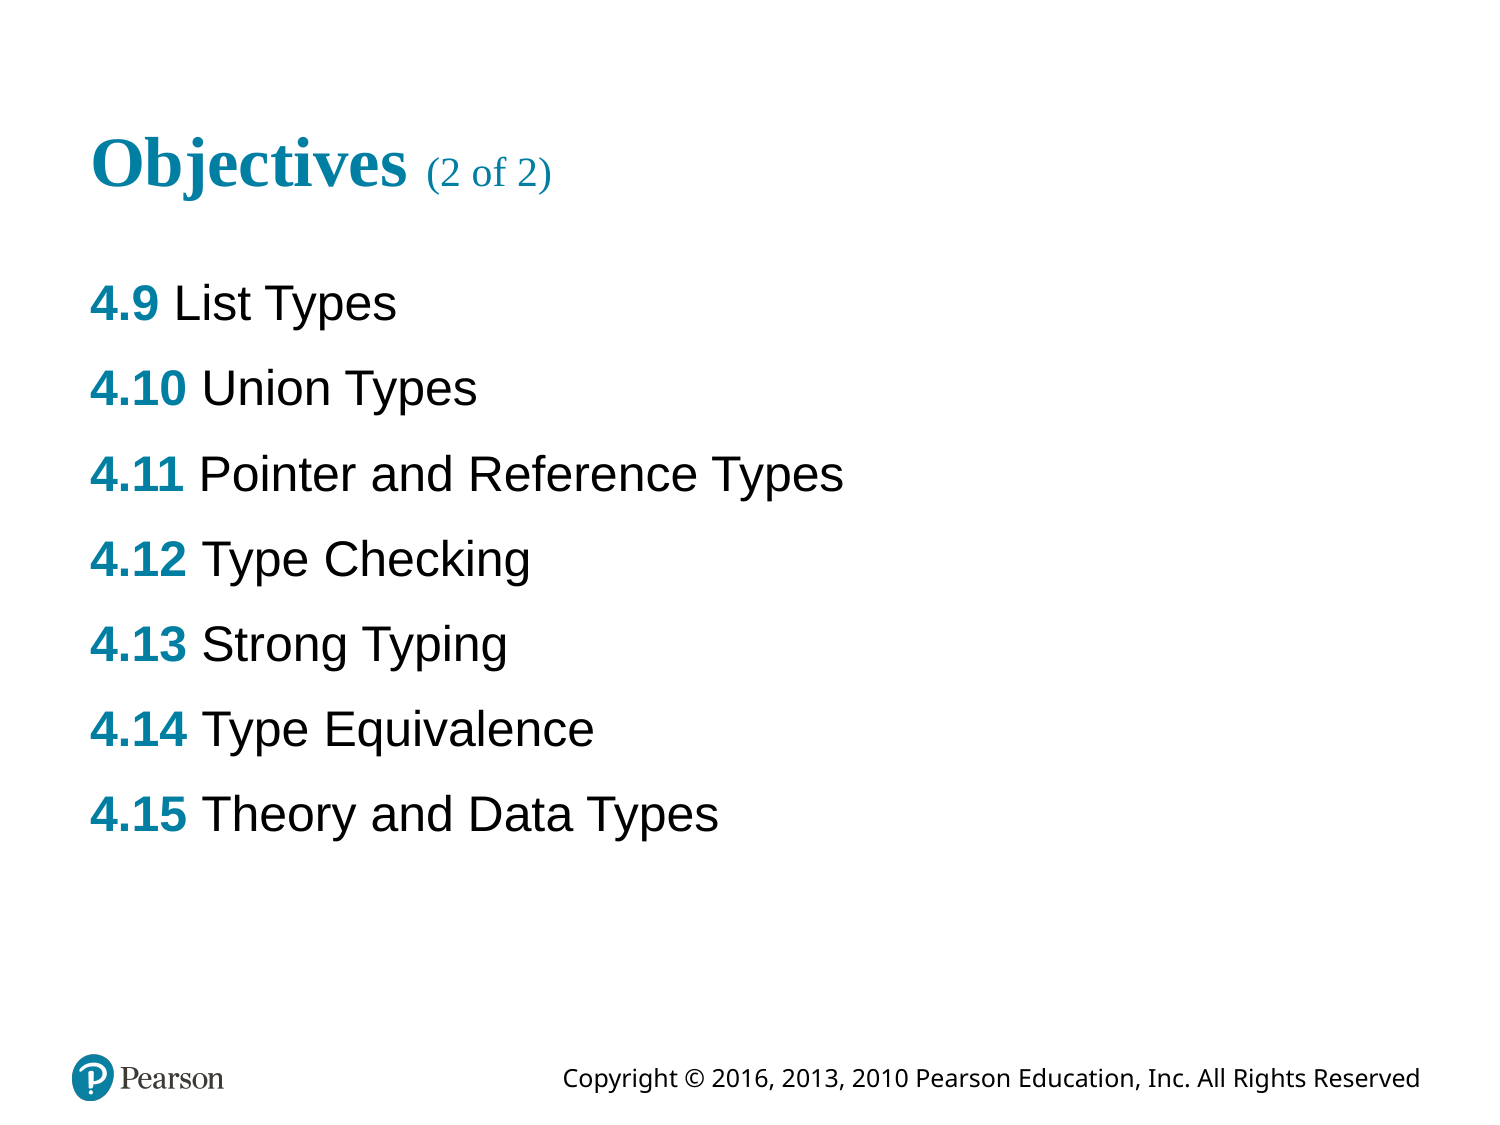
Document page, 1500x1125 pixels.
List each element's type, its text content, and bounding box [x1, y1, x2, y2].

picture [98, 1054, 224, 1101]
picture [72, 1087, 83, 1101]
picture [72, 1054, 88, 1070]
picture [80, 1063, 106, 1088]
title Objectives (2 of 2) [75, 35, 1425, 216]
list 4.9 List Types 4.10 Union Types 4.11 Pointer and Reference Types 4.12 Type Checking 4.13 Strong Typing 4.14 Type Equivalence 4.15 Theory and Data Types [75, 262, 1425, 1005]
